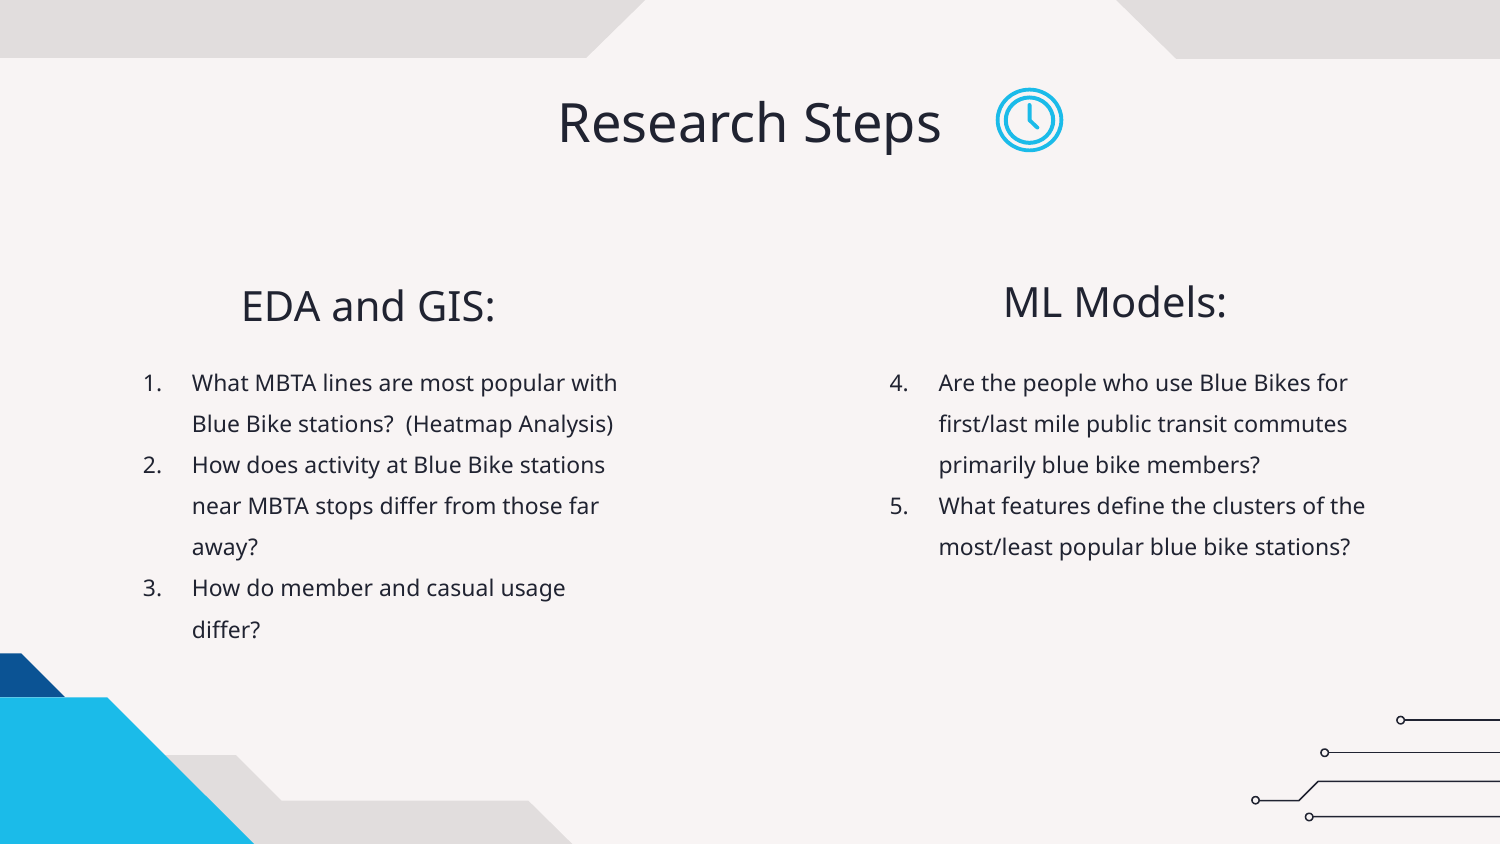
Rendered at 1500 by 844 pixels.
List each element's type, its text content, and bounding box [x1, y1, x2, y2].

subtitle What MBTA lines are most popular with Blue Bike stations? (Heatmap Analysis) How does activity at Blue Bike stations near MBTA stops differ from those far away? How do member and casual usage differ? [101, 346, 636, 605]
subtitle EDA and GIS: [101, 253, 636, 346]
title Research Steps [118, 72, 1382, 167]
subtitle Are the people who use Blue Bikes for first/last mile public transit commutes primarily blue bike members? What features define the clusters of the most/least popular blue bike stations? [848, 341, 1382, 605]
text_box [995, 87, 1064, 153]
subtitle ML Models: [848, 248, 1382, 341]
